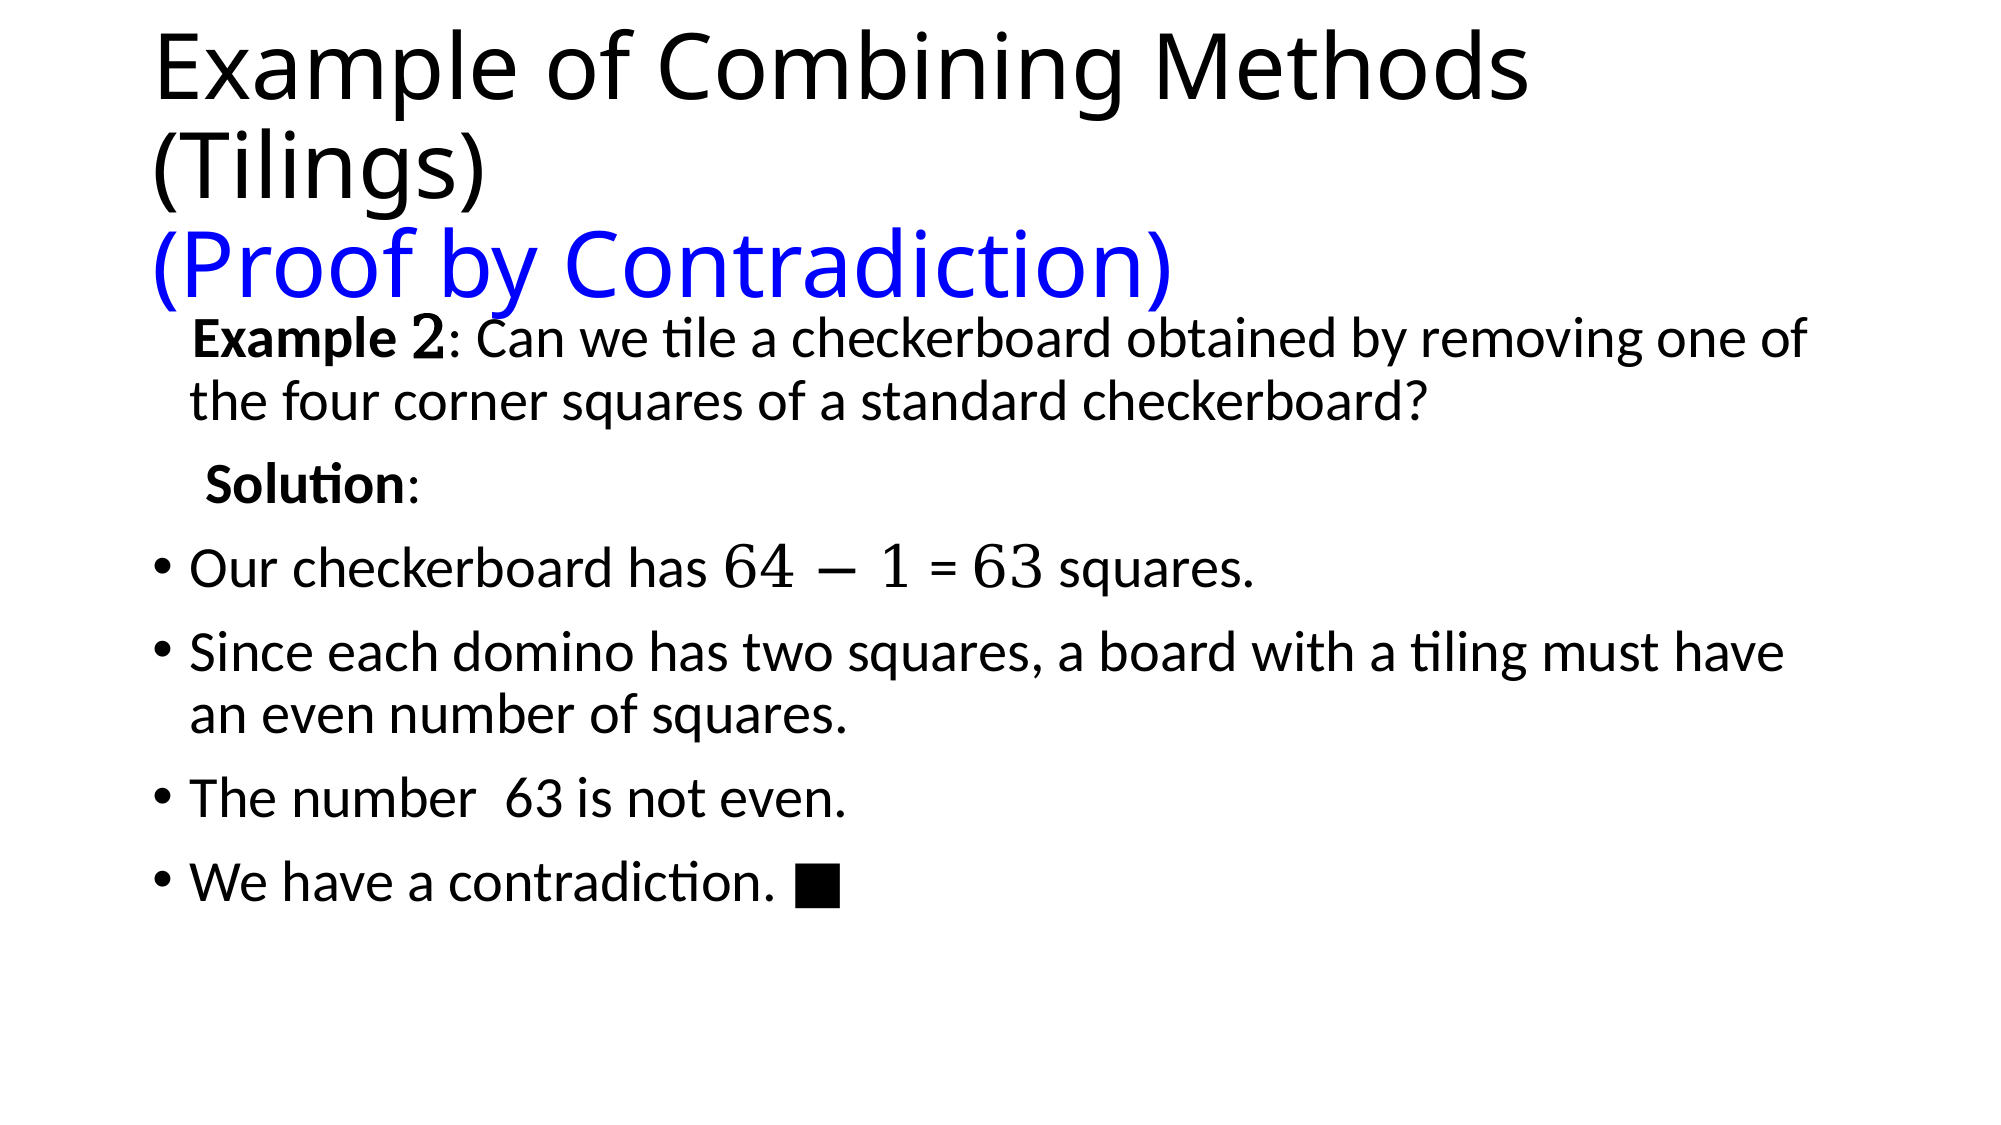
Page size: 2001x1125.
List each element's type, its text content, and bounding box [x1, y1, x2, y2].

title Example of Combining Methods (Tilings) (Proof by Contradiction) [137, 59, 1863, 278]
list Example 2: Can we tile a checkerboard obtained by removing one of the four corner squares of a standard checkerboard? Solution: Our checkerboard has 64 − 1 = 63 squares. Since each domino has two squares, a board with a tiling must have an even number of squares. The number 63 is not even. We have a contradiction. ■ [137, 299, 1863, 1014]
